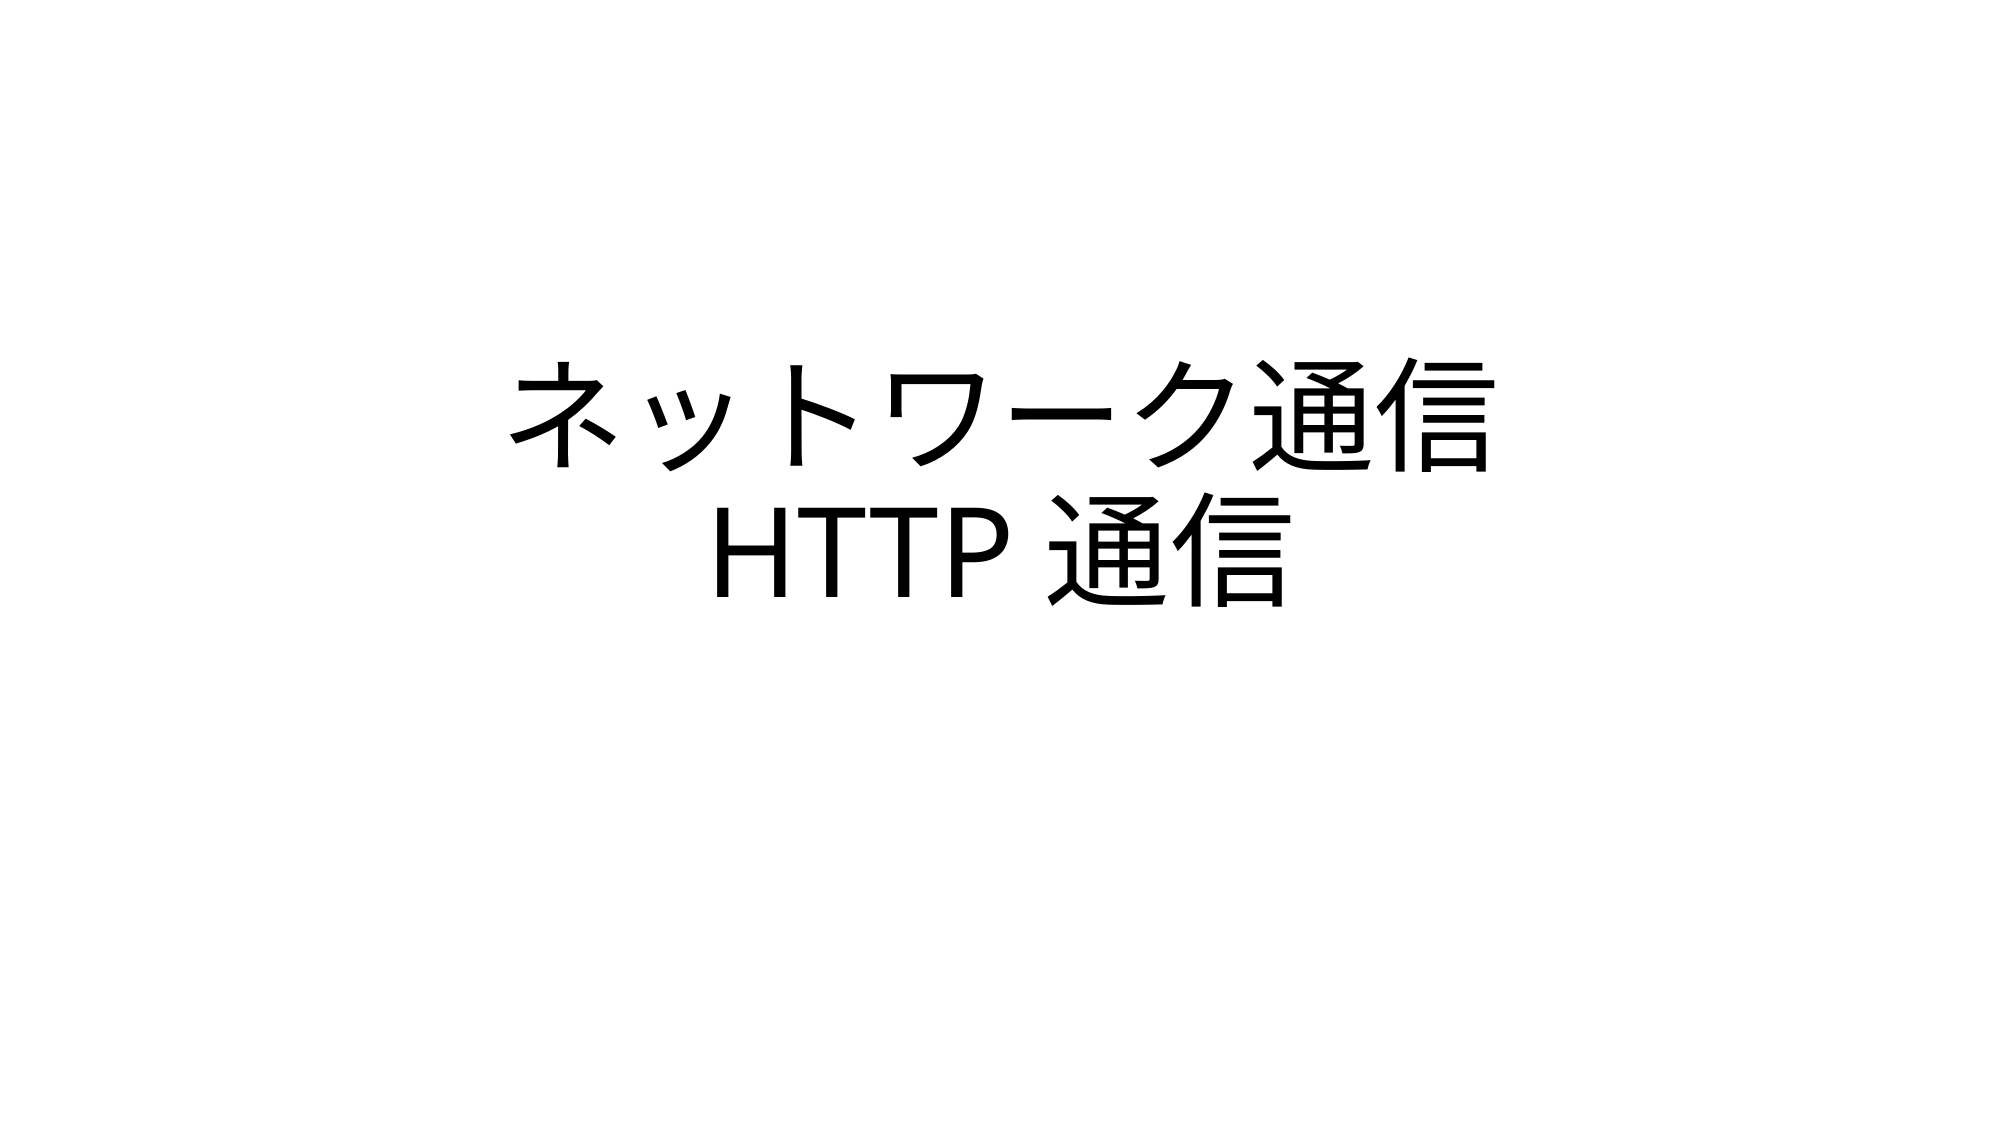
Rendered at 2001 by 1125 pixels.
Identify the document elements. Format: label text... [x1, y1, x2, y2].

title ネットワーク通信 HTTP通信 [249, 240, 1750, 632]
